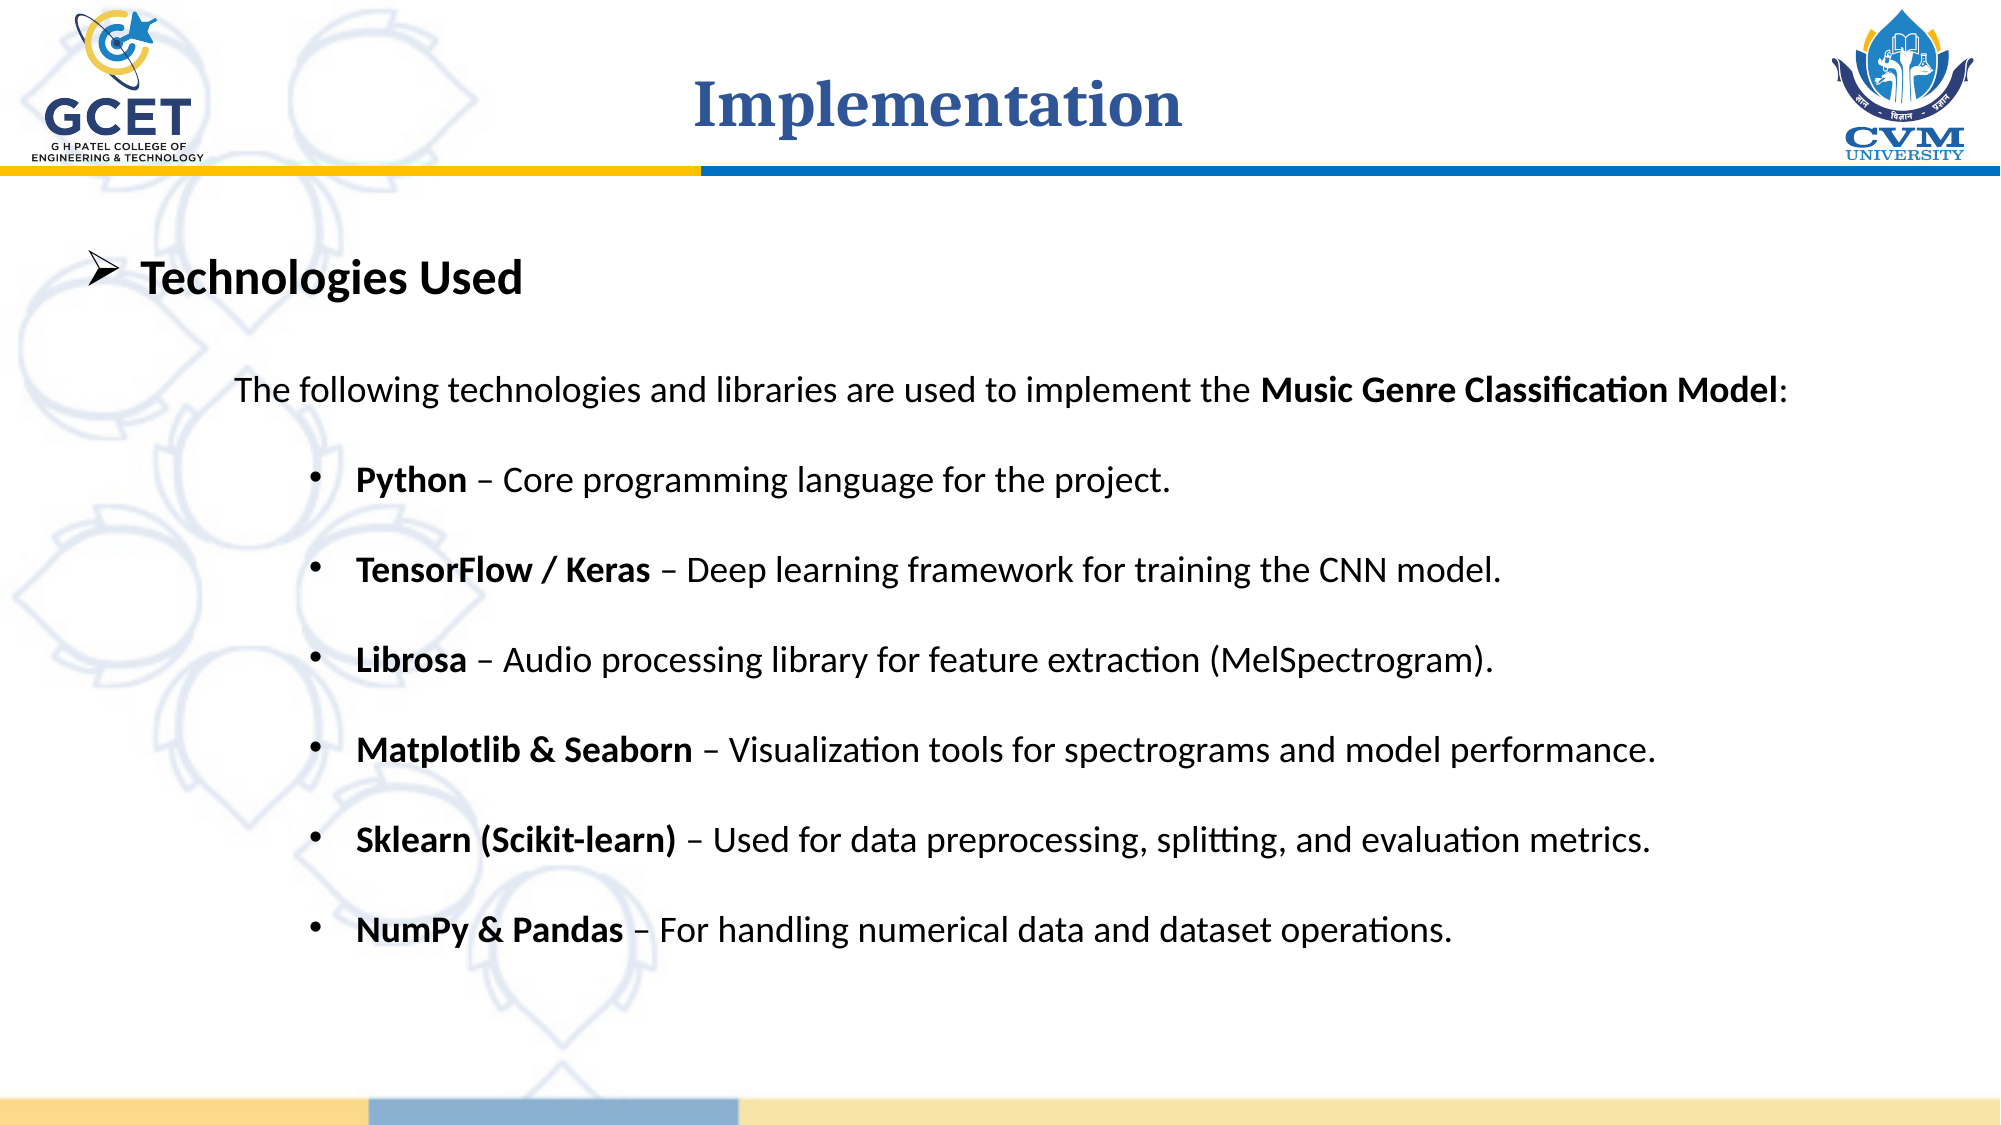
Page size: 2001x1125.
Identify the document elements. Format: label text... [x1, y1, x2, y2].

text_box Implementation [237, 52, 1656, 147]
picture [19, 0, 218, 168]
text_box Technologies Used The following technologies and libraries are used to implement the Music Genre Classification Model: Python – Core programming language for the project. TensorFlow / Keras – Deep learning framework for training the CNN model. Librosa – Audio processing library for feature extraction (MelSpectrogram). Matplotlib & Seaborn – Visualization tools for spectrograms and model performance. Sklearn (Scikit-learn) – Used for data preprocessing, splitting, and evaluation metrics. NumPy & Pandas – For handling numerical data and dataset operations. [69, 237, 1923, 957]
picture [1832, 2, 1981, 168]
